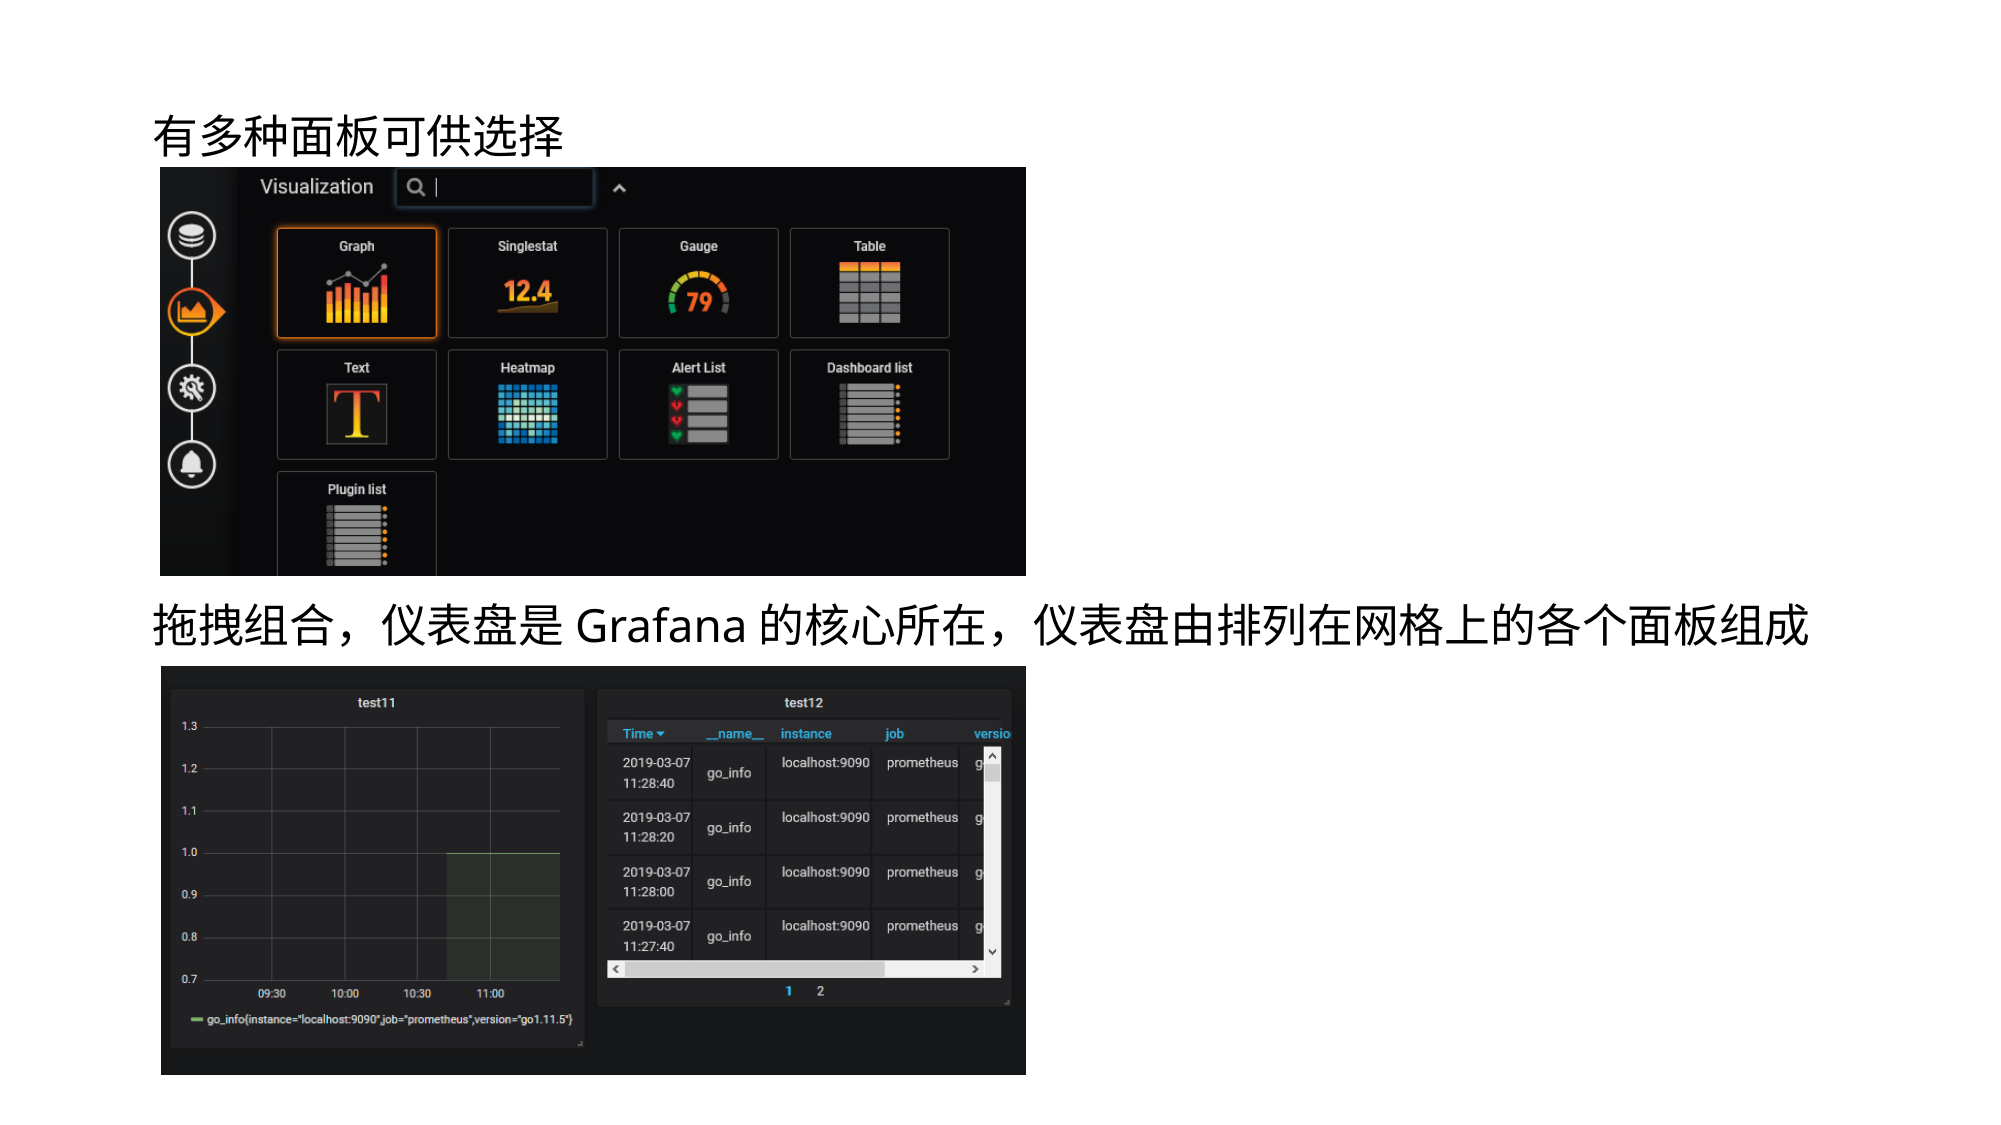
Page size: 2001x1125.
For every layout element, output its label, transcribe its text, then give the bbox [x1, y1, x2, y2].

list 有多种面板可供选择 拖拽组合，仪表盘是Grafana的核心所在，仪表盘由排列在网格上的各个面板组成 [137, 106, 1863, 1014]
picture [161, 666, 1026, 1075]
picture [160, 167, 1026, 576]
